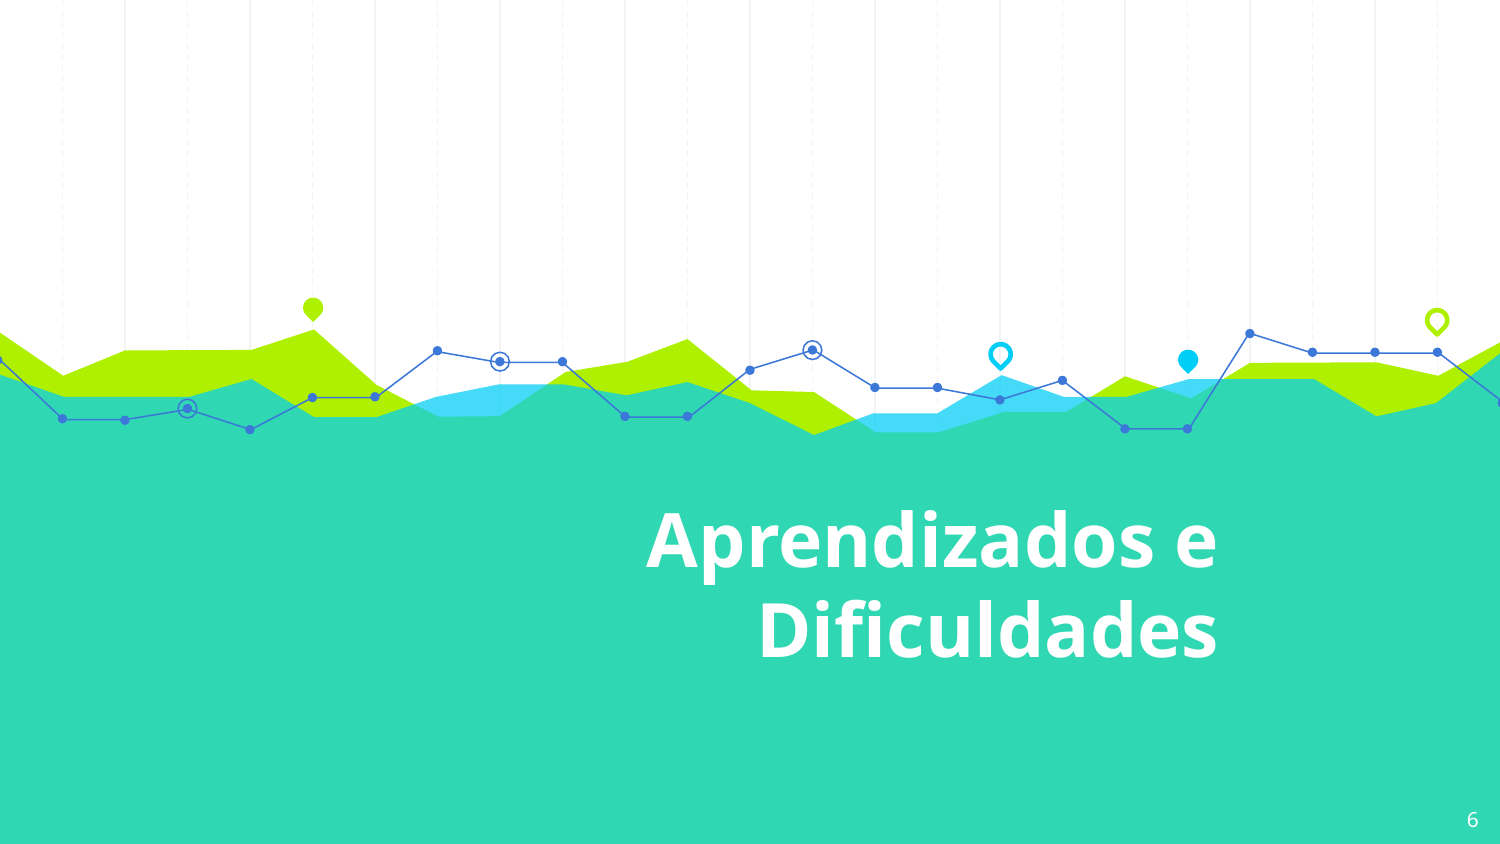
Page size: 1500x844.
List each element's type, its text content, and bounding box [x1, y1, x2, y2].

slide_number 6 [1403, 791, 1494, 844]
title Aprendizados e Dificuldades [378, 497, 1235, 688]
